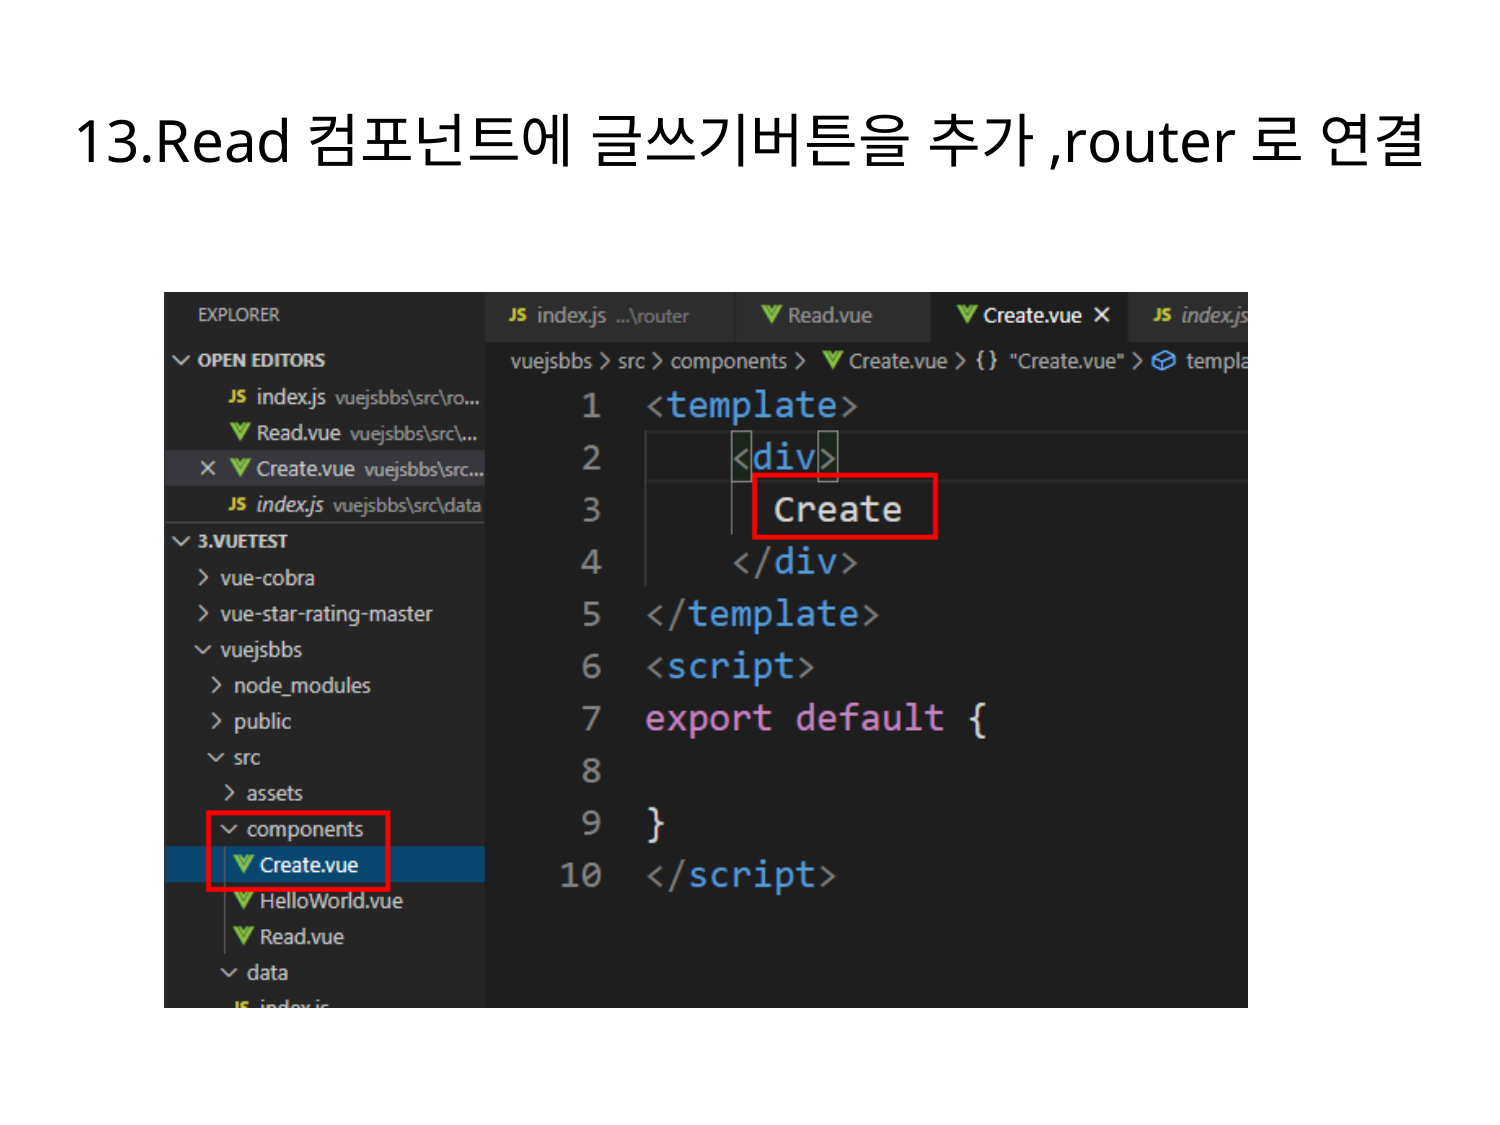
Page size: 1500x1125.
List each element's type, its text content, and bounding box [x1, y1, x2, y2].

picture [163, 292, 1248, 1009]
title 13.Read컴포넌트에 글쓰기버튼을 추가,router로 연결 [46, 45, 1454, 233]
